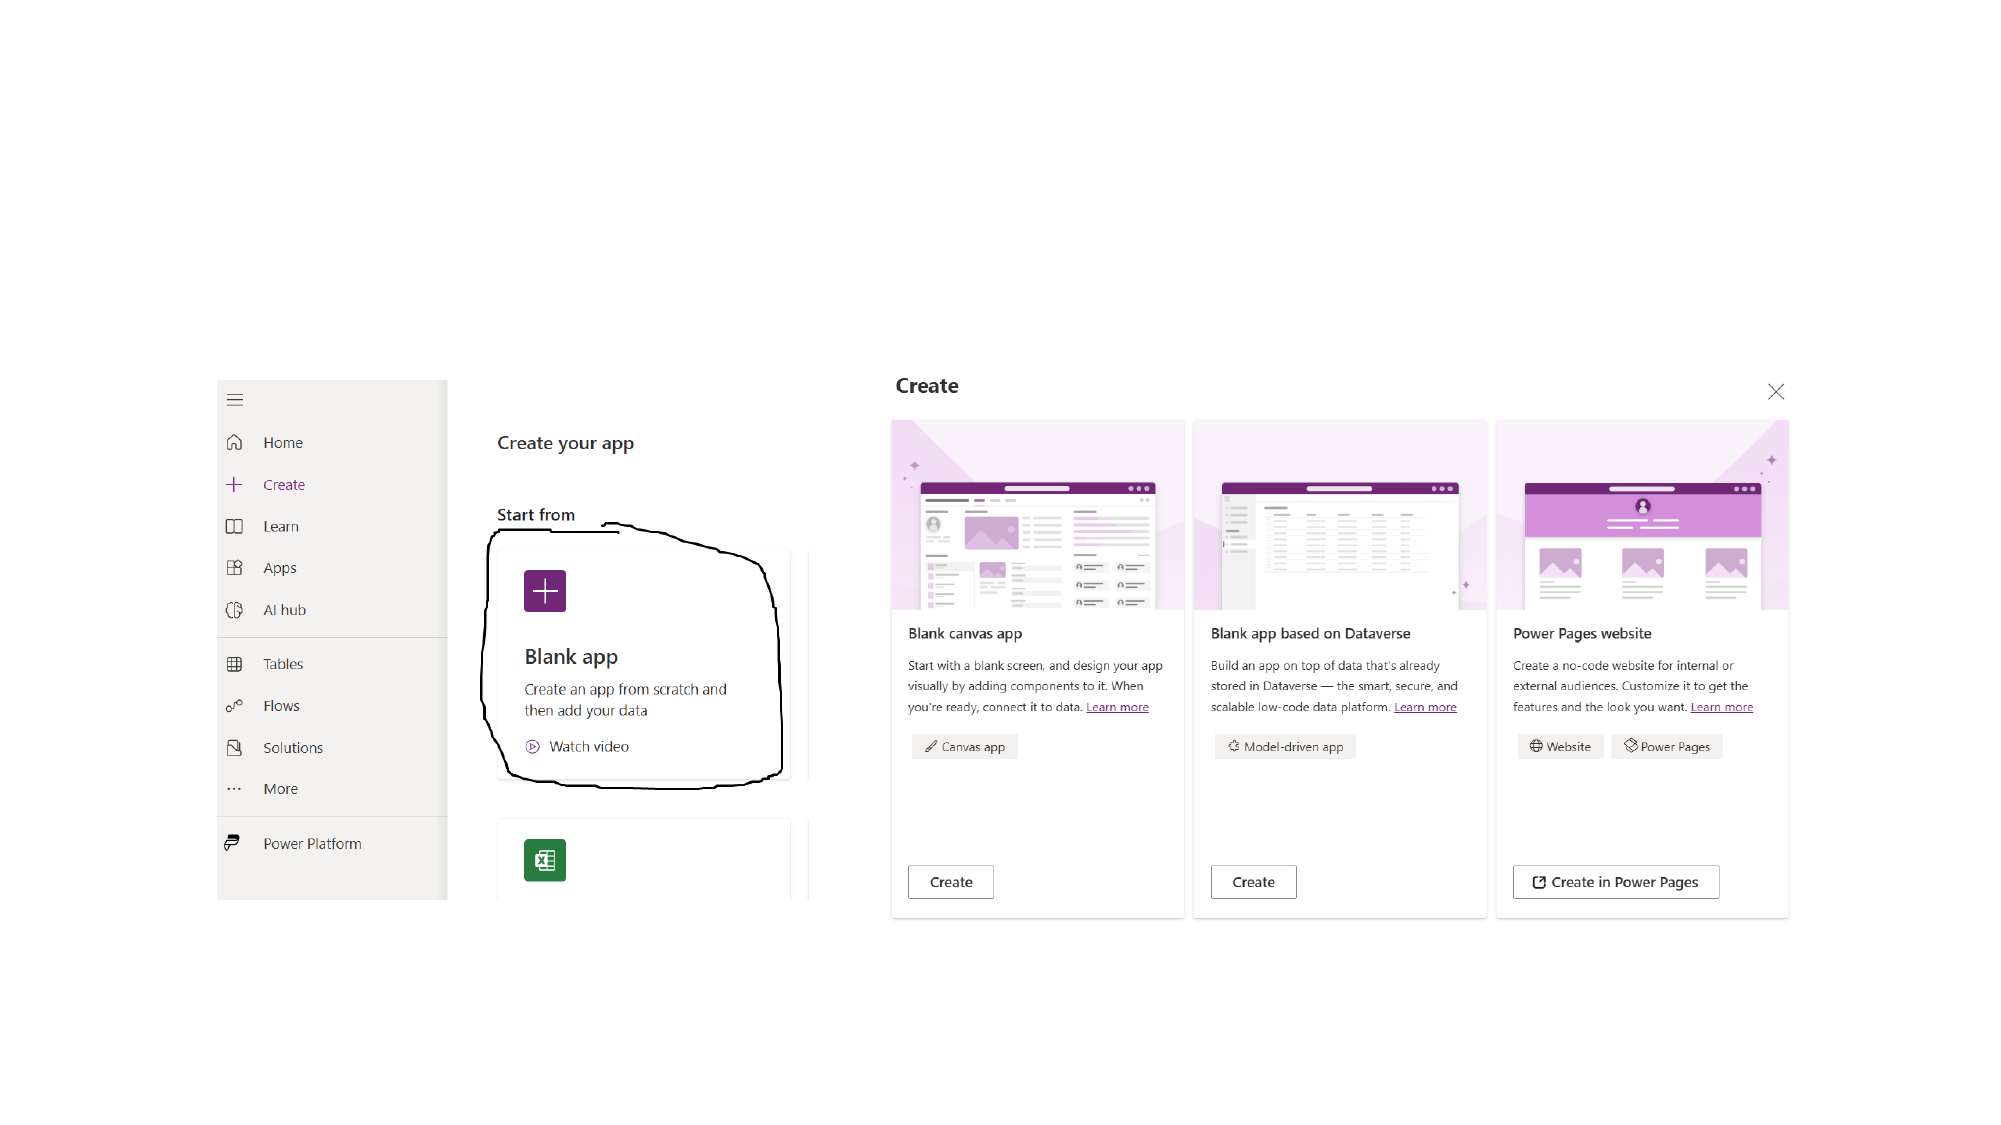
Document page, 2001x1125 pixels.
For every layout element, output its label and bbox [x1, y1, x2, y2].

picture [875, 350, 1807, 930]
list [216, 380, 811, 901]
